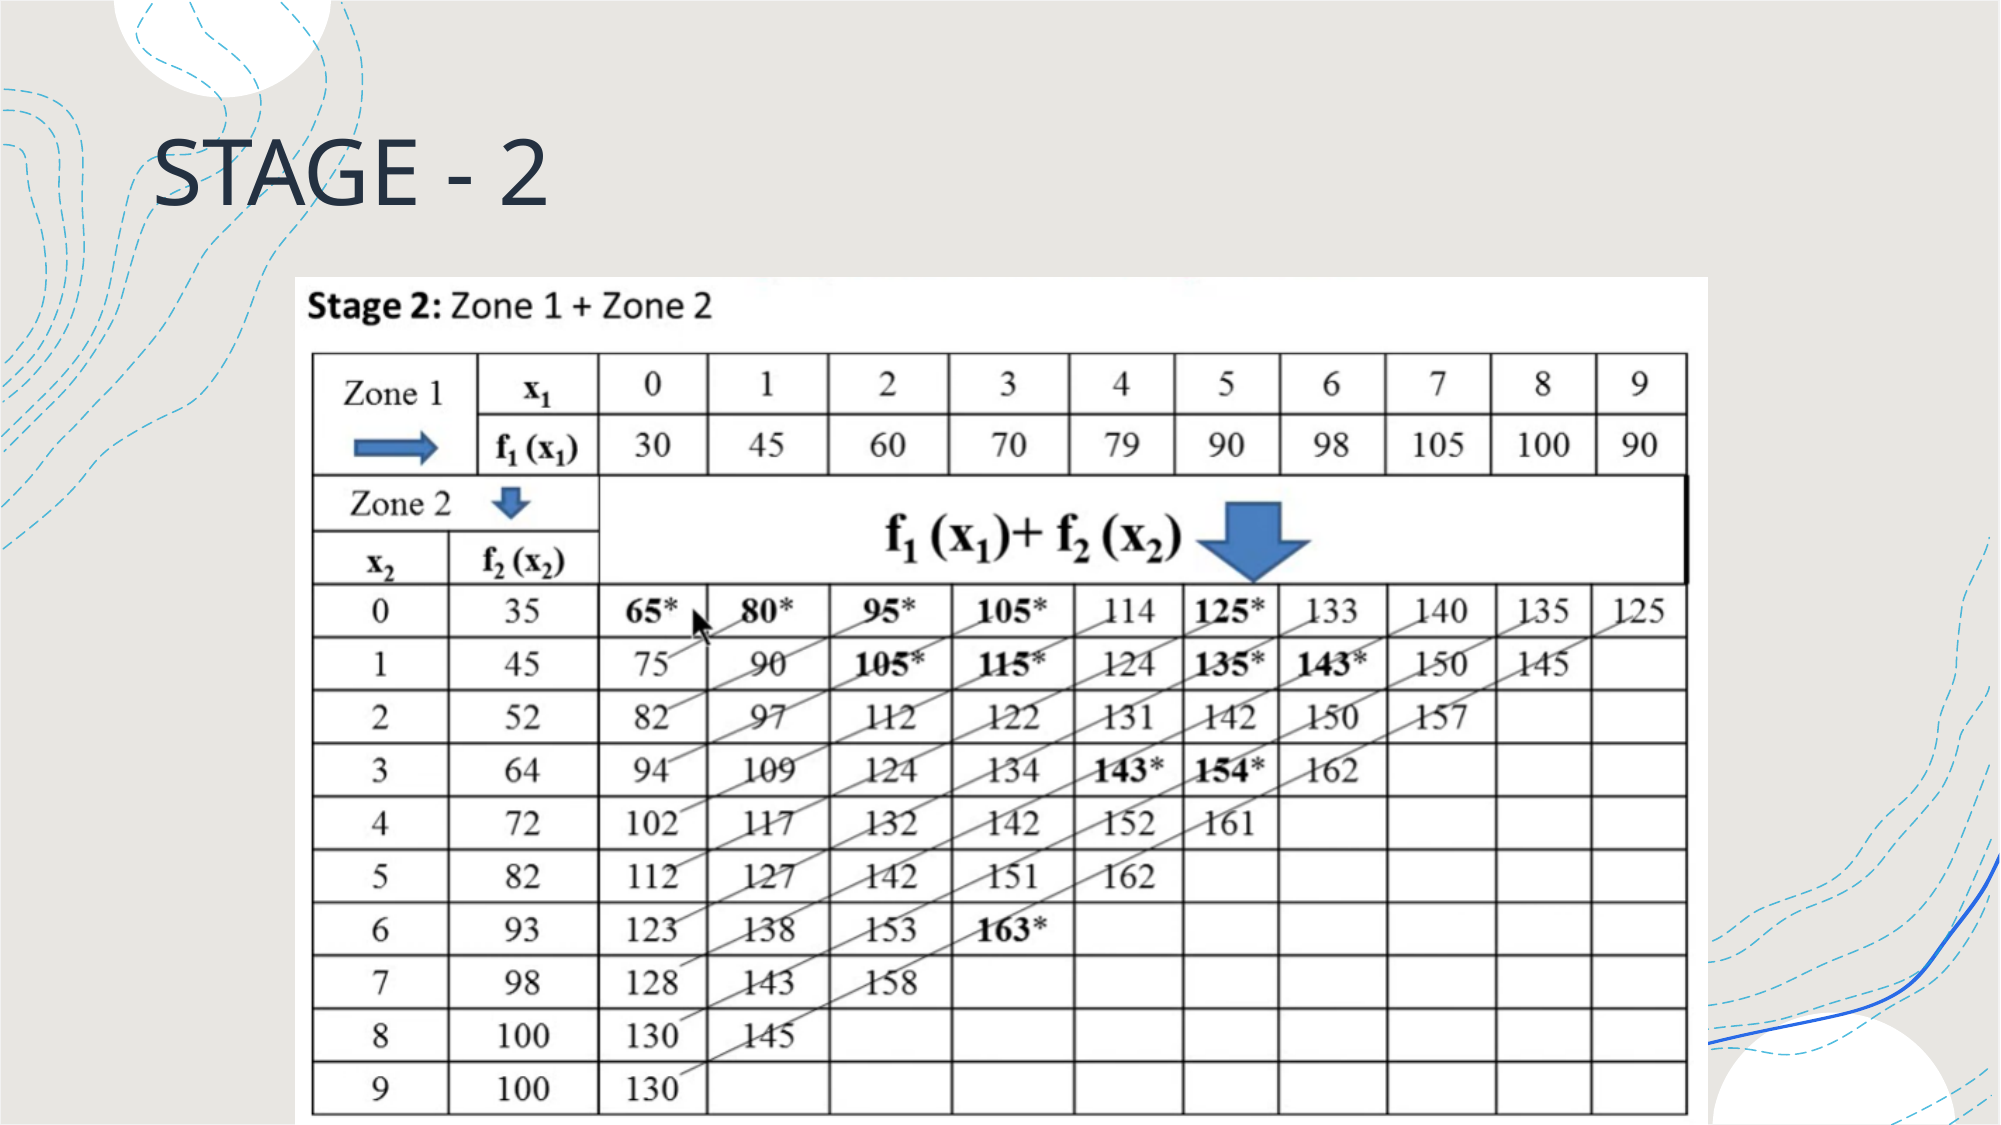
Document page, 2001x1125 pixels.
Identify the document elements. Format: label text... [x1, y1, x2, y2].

title STAGE - 2 [137, 59, 1863, 278]
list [295, 277, 1709, 1125]
